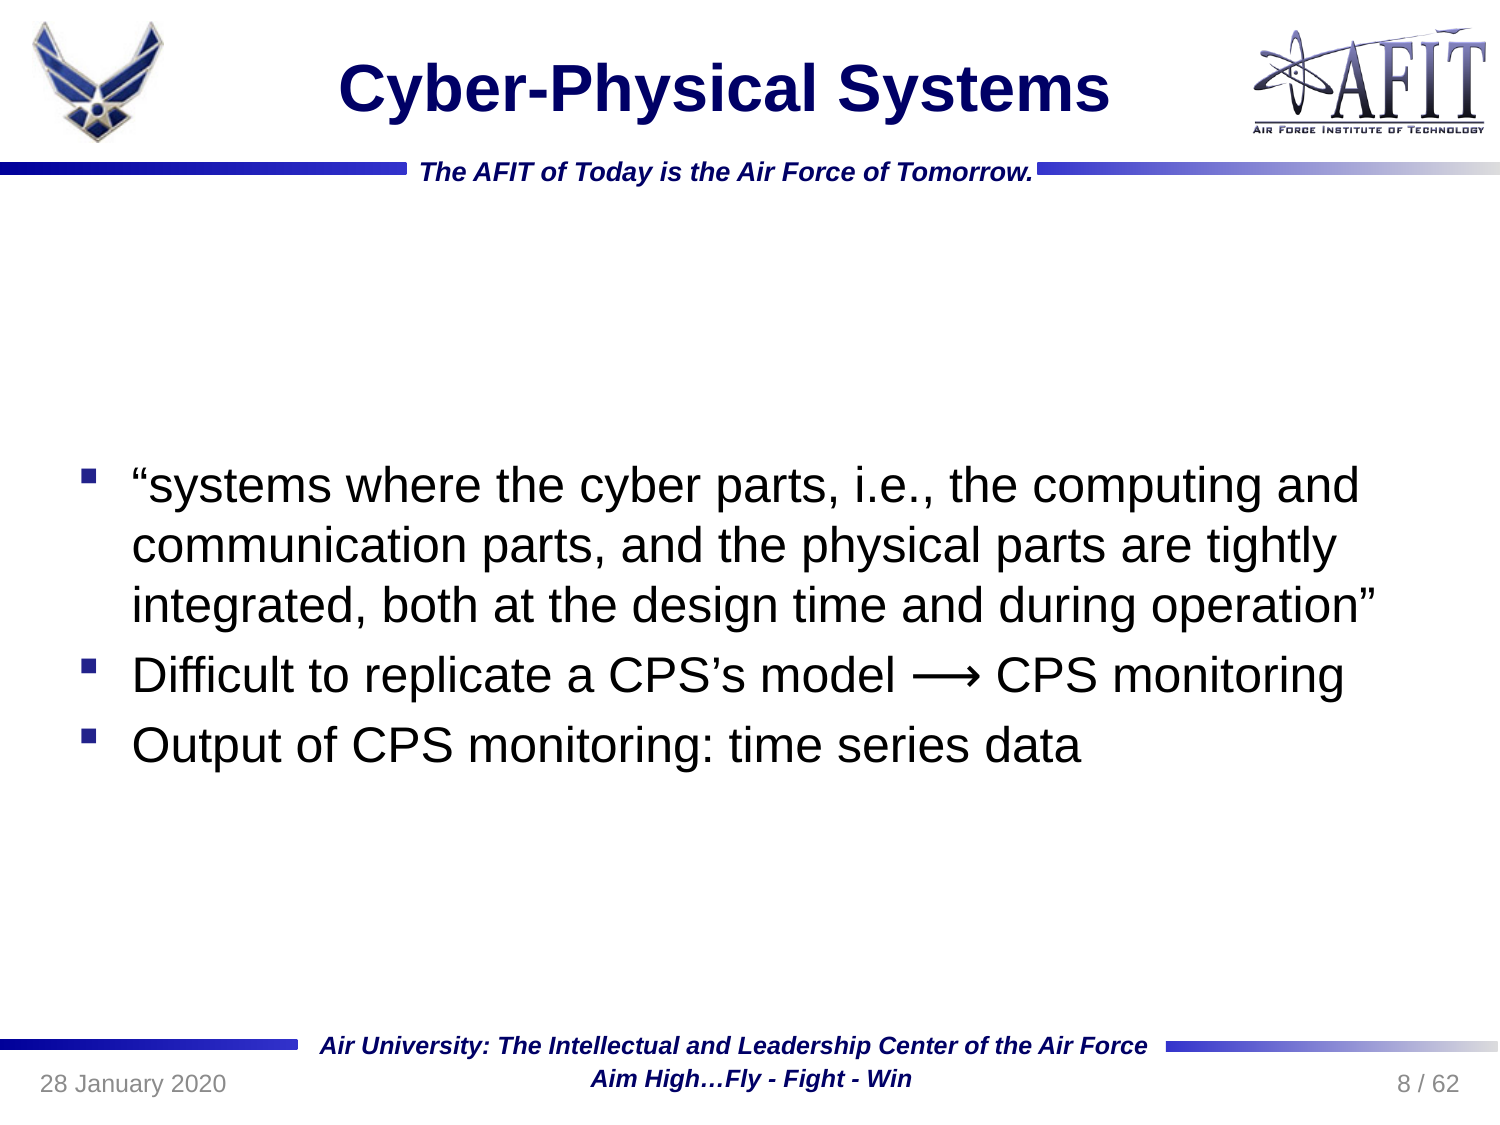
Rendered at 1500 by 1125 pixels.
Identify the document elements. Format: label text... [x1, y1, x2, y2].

picture [32, 21, 87, 143]
slide_number 8 / 62 [1125, 1052, 1475, 1113]
title Cyber-Physical Systems [87, 0, 1363, 169]
list “systems where the cyber parts, i.e., the computing and communication parts, and the physical parts are tightly integrated, both at the design time and during operation” Difficult to replicate a CPS’s model ⟶ CPS monitoring Output of CPS monitoring: time series data [62, 212, 1412, 1013]
